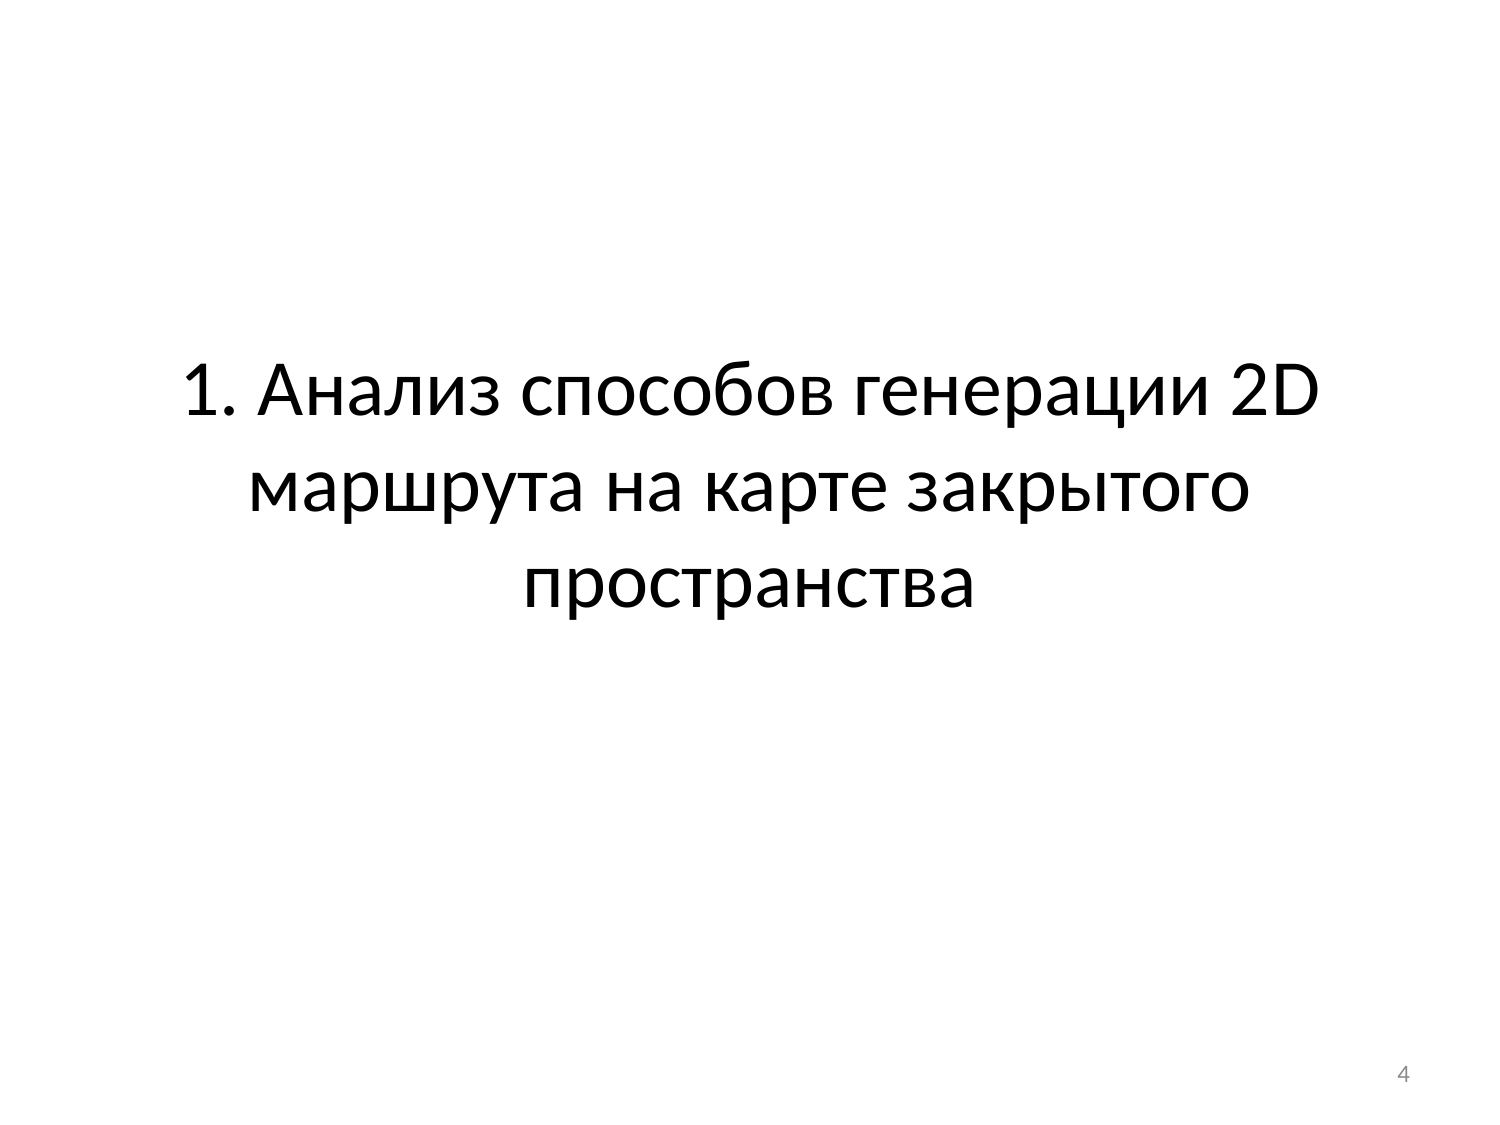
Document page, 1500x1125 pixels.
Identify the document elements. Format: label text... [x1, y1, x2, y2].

title 1. Анализ способов генерации 2D маршрута на карте закрытого пространства [75, 328, 1425, 727]
slide_number 4 [1074, 1042, 1425, 1103]
